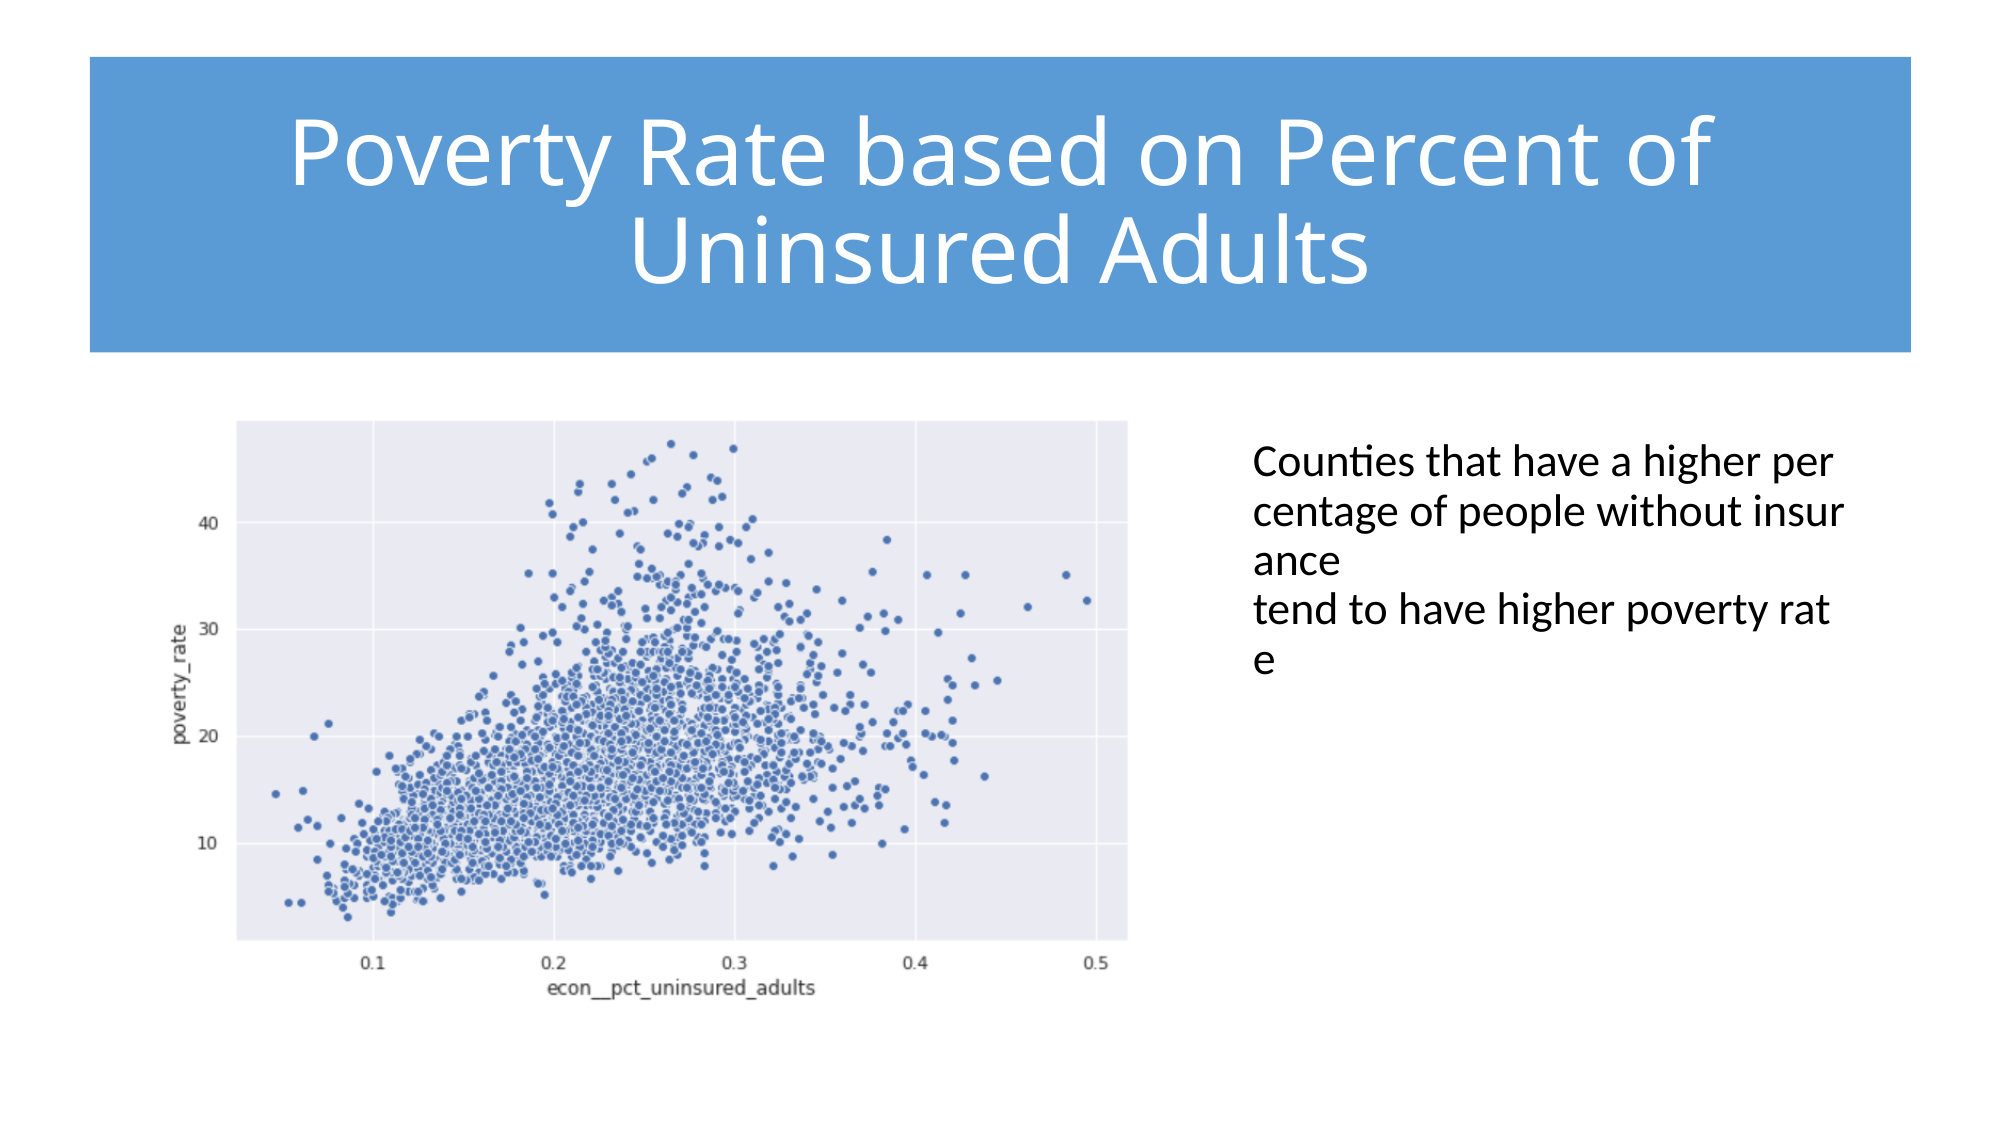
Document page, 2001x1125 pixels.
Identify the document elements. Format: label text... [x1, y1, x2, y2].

title Poverty Rate based on Percent of Uninsured Adults [137, 96, 1863, 314]
list Counties that have a higher percentage of people without insurance tend to have higher poverty rate [1237, 412, 1862, 709]
text_box [89, 56, 1912, 353]
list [137, 412, 1161, 1014]
